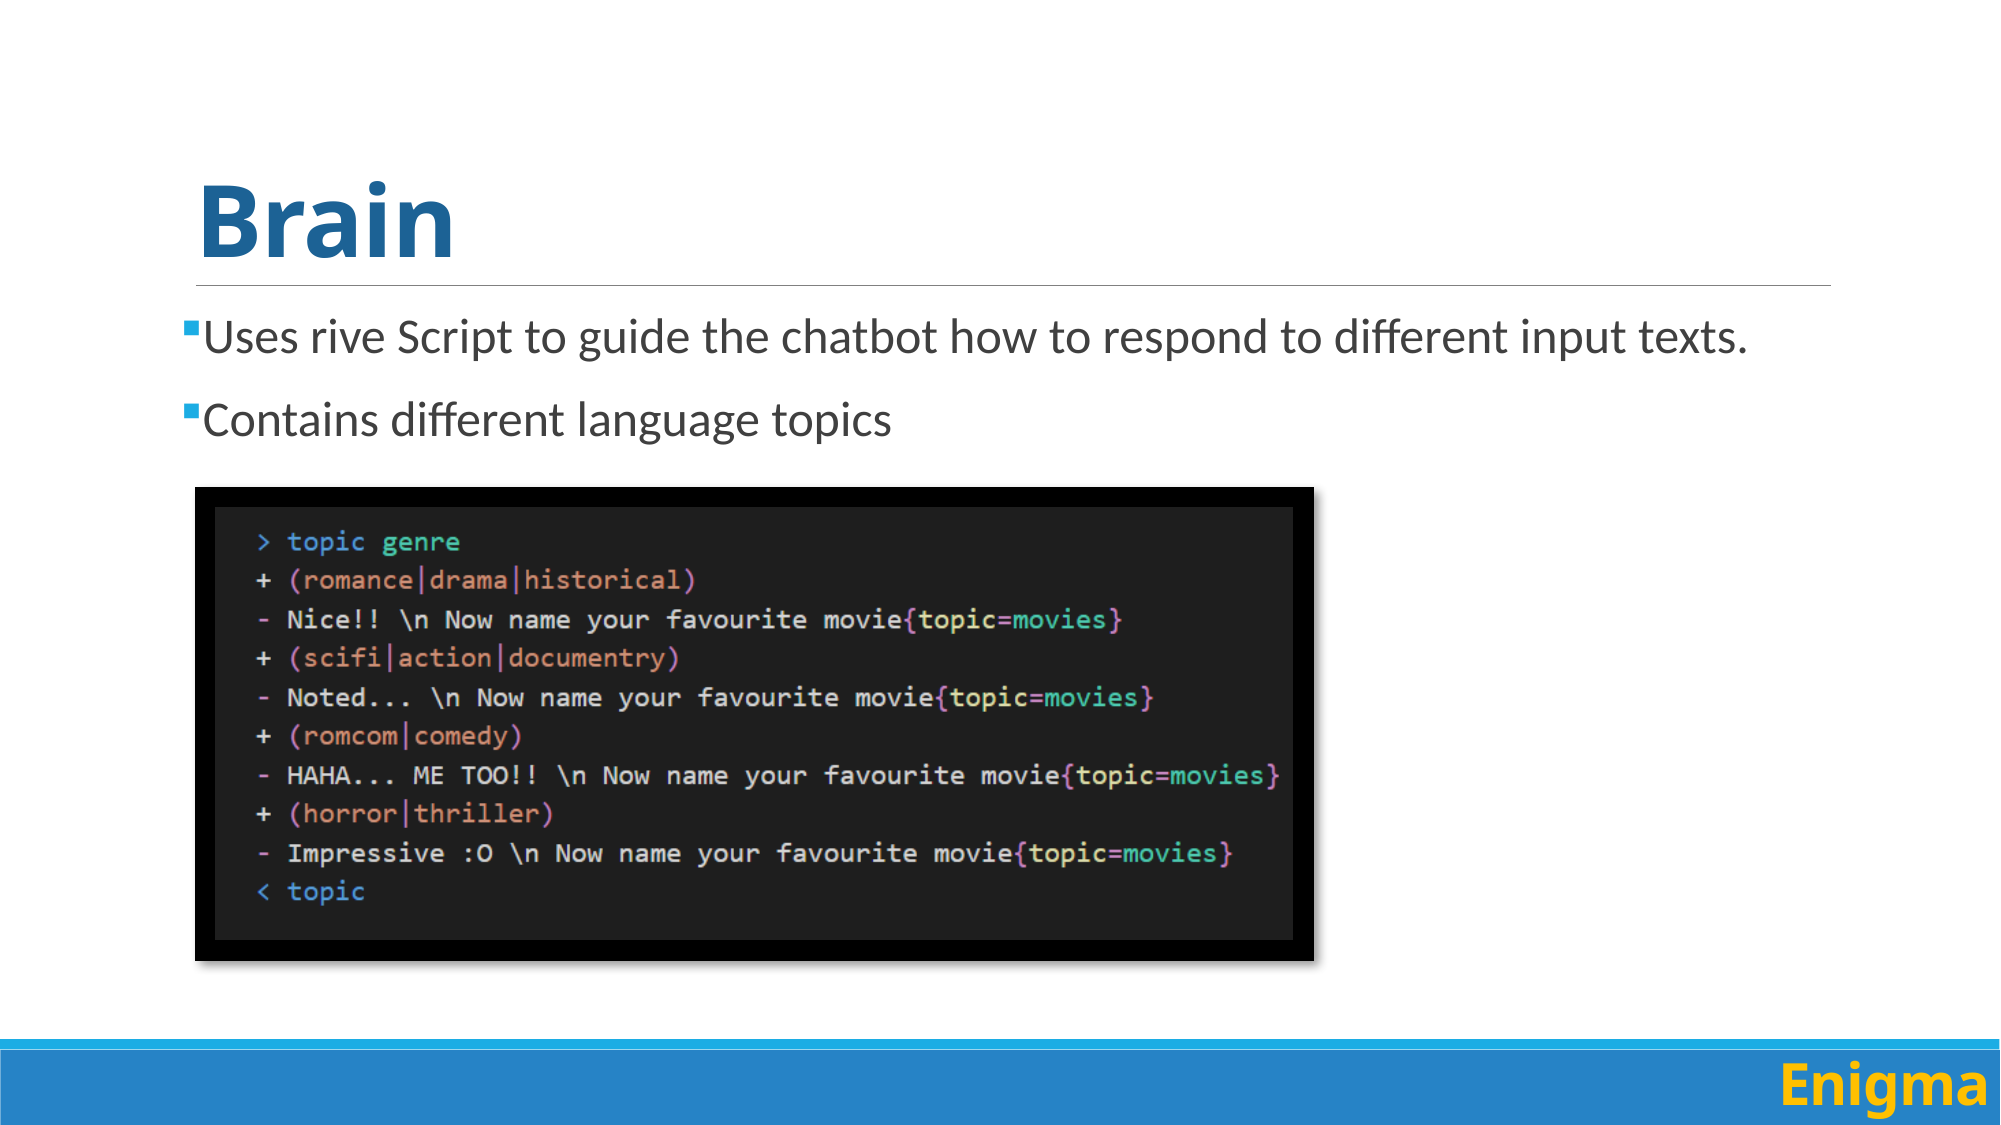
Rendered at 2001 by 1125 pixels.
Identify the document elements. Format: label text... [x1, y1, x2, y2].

picture [214, 506, 1294, 941]
list Uses rive Script to guide the chatbot how to respond to different input texts. Contains different language topics [180, 302, 1830, 963]
title Brain [180, 47, 1830, 285]
text_box Enigma [1763, 995, 2000, 1125]
